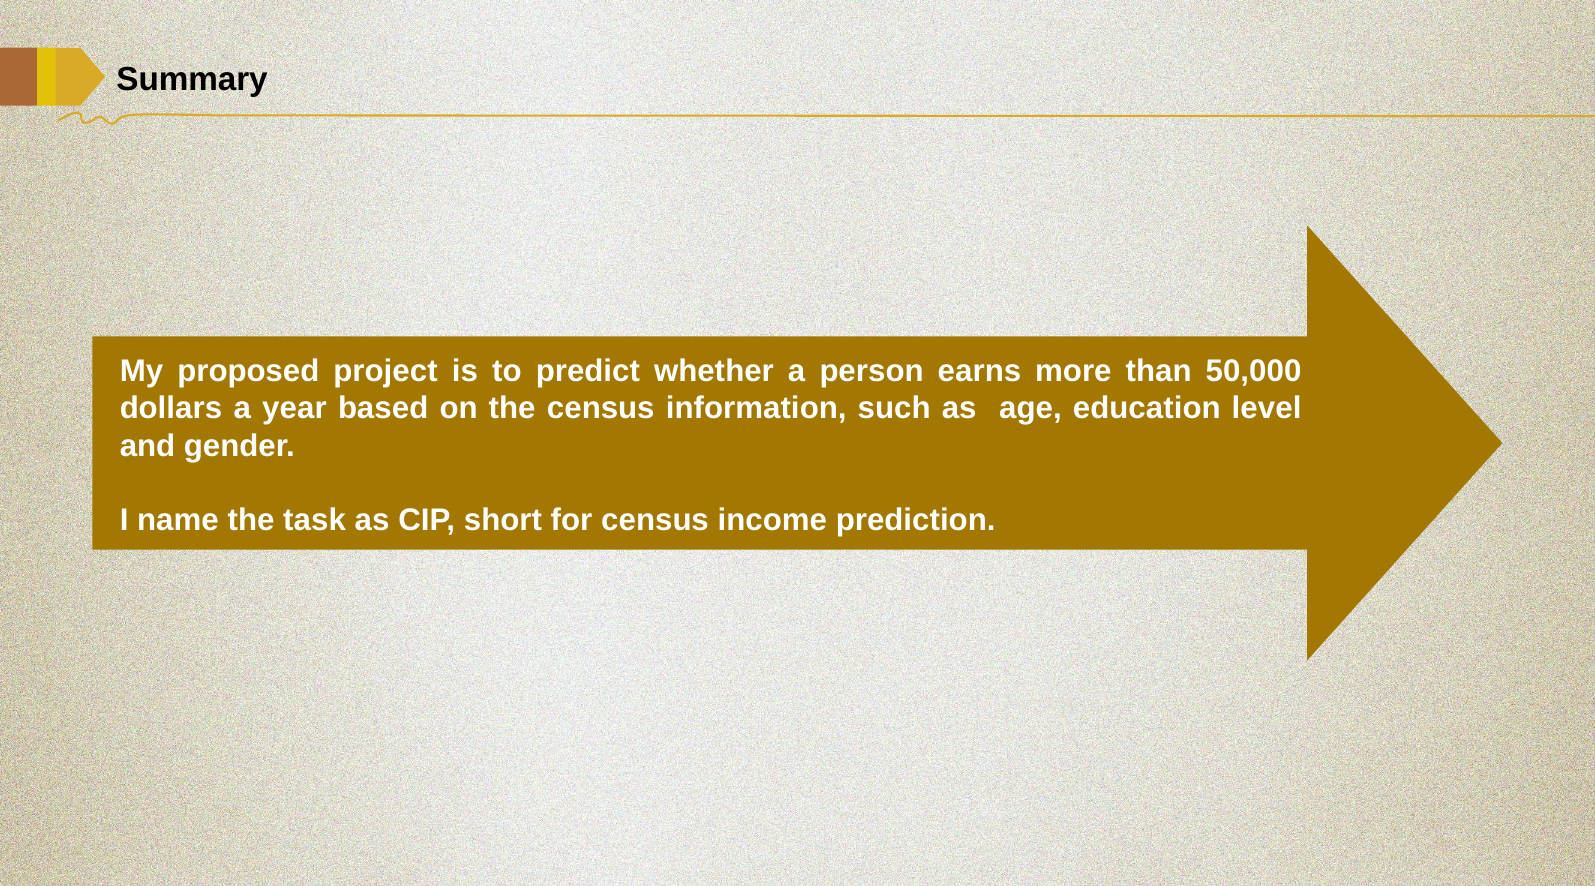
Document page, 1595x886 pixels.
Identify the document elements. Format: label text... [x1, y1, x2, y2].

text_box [57, 112, 1595, 125]
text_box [0, 47, 106, 106]
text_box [92, 225, 1503, 661]
text_box Summary [109, 51, 646, 103]
picture [0, 0, 1595, 886]
